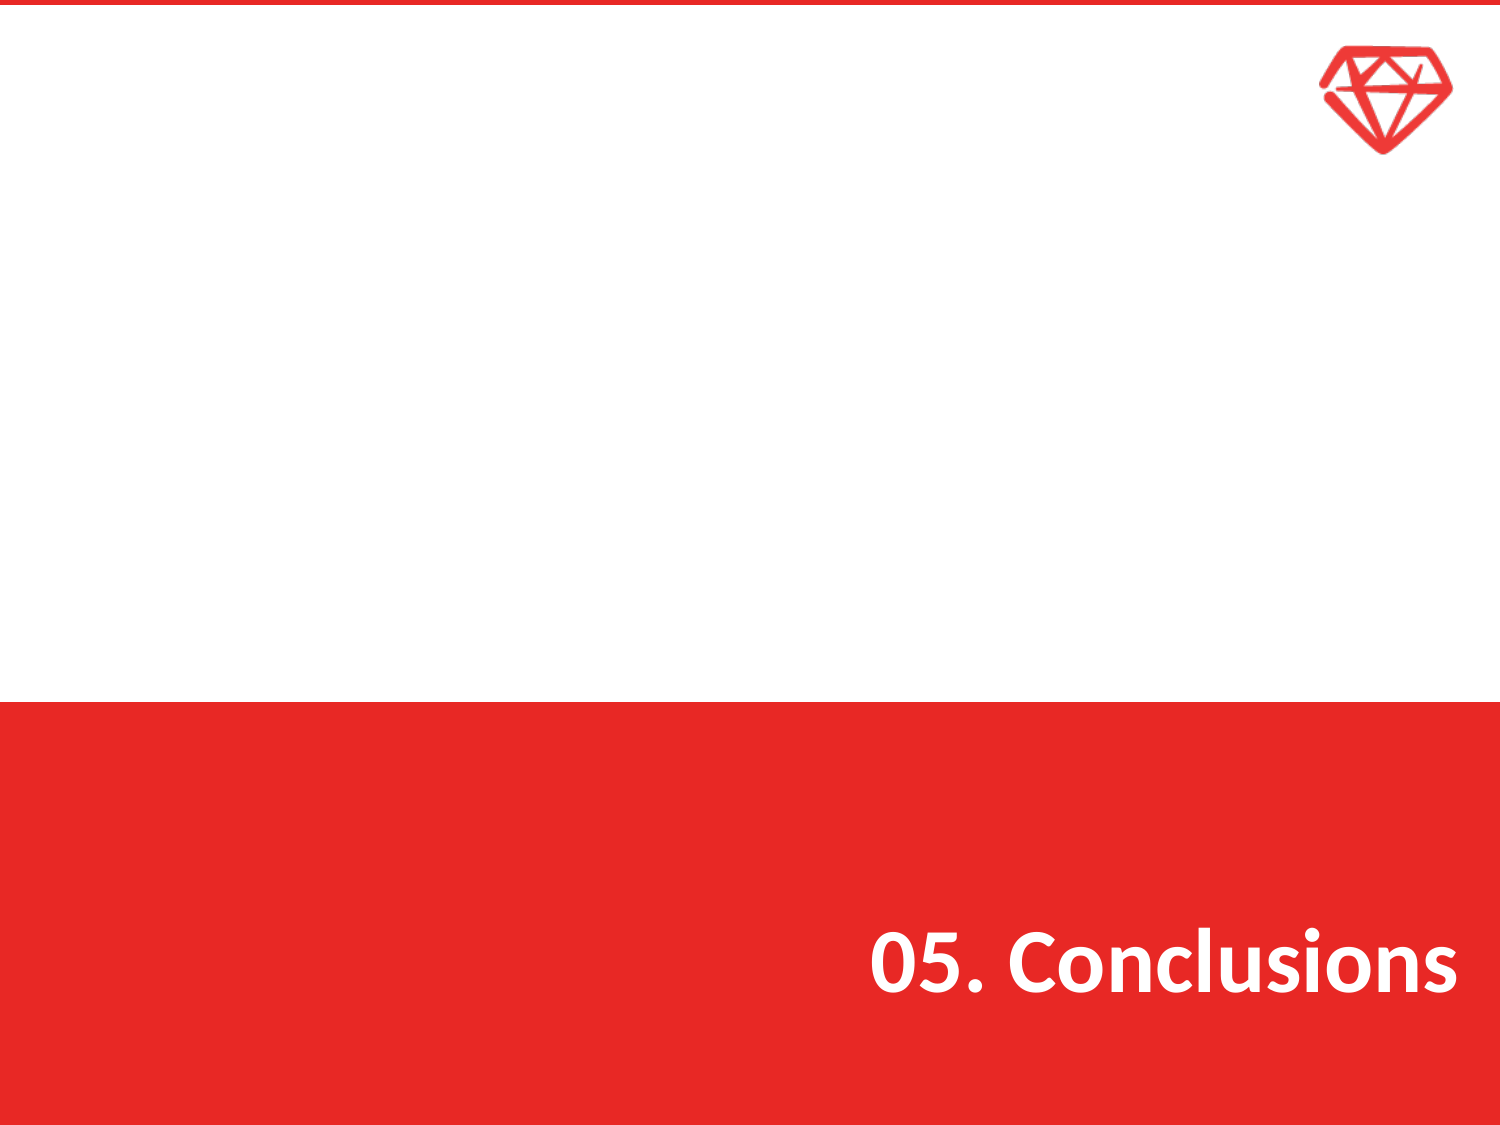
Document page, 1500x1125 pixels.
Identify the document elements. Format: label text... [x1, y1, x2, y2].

picture [1305, 45, 1467, 164]
list 05. Conclusions [0, 893, 1475, 981]
